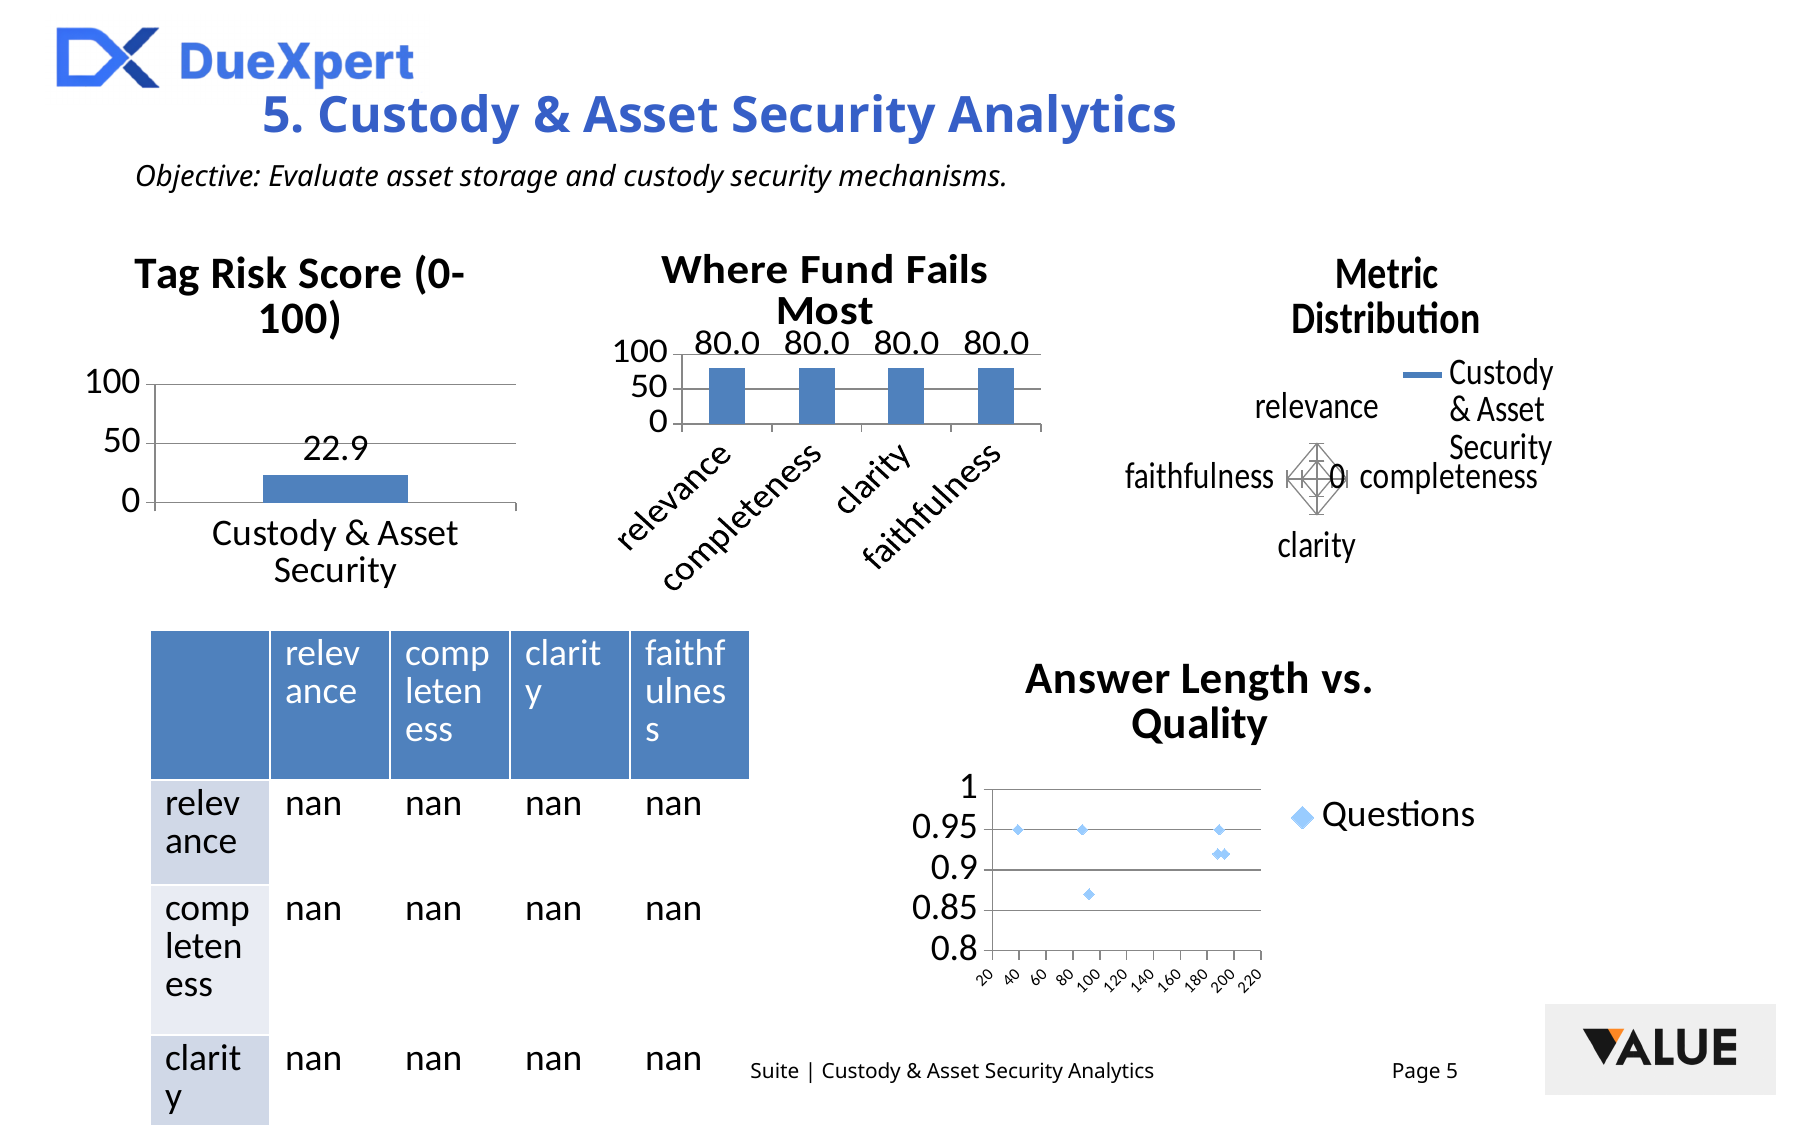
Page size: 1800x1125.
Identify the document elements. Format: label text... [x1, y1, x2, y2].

table_cell nan [511, 781, 629, 884]
chart [899, 629, 1501, 1006]
text_box DueXpert – AI Crypto Fund Due Diligence Suite | Custody & Asset Security Analytics [751, 1050, 1170, 1090]
text_box Page 5 [1377, 1050, 1473, 1090]
table_cell nan [511, 886, 629, 1034]
table_header relevance [271, 631, 389, 779]
table_cell nan [271, 781, 389, 884]
table_cell nan [511, 1036, 629, 1125]
text_box 5. Custody & Asset Security Analytics [247, 74, 1193, 149]
table_cell nan [631, 886, 749, 1034]
table_cell nan [391, 886, 509, 1034]
table_cell nan [271, 1036, 389, 1125]
chart [1124, 224, 1576, 601]
table_cell clarity [151, 1036, 269, 1125]
table_cell completeness [151, 886, 269, 1034]
table_cell nan [631, 781, 749, 884]
picture [44, 14, 430, 106]
text_box Objective: Evaluate asset storage and custody security mechanisms. [119, 149, 1320, 200]
table_header clarity [511, 631, 629, 779]
table_header [151, 631, 269, 779]
table_cell nan [631, 1036, 749, 1125]
picture [1544, 1004, 1776, 1096]
chart [74, 224, 526, 601]
table_cell relevance [151, 781, 269, 884]
table_cell nan [391, 781, 509, 884]
table_header faithfulness [631, 631, 749, 779]
chart [599, 224, 1051, 601]
table_header completeness [391, 631, 509, 779]
table_cell nan [271, 886, 389, 1034]
table_cell nan [391, 1036, 509, 1125]
